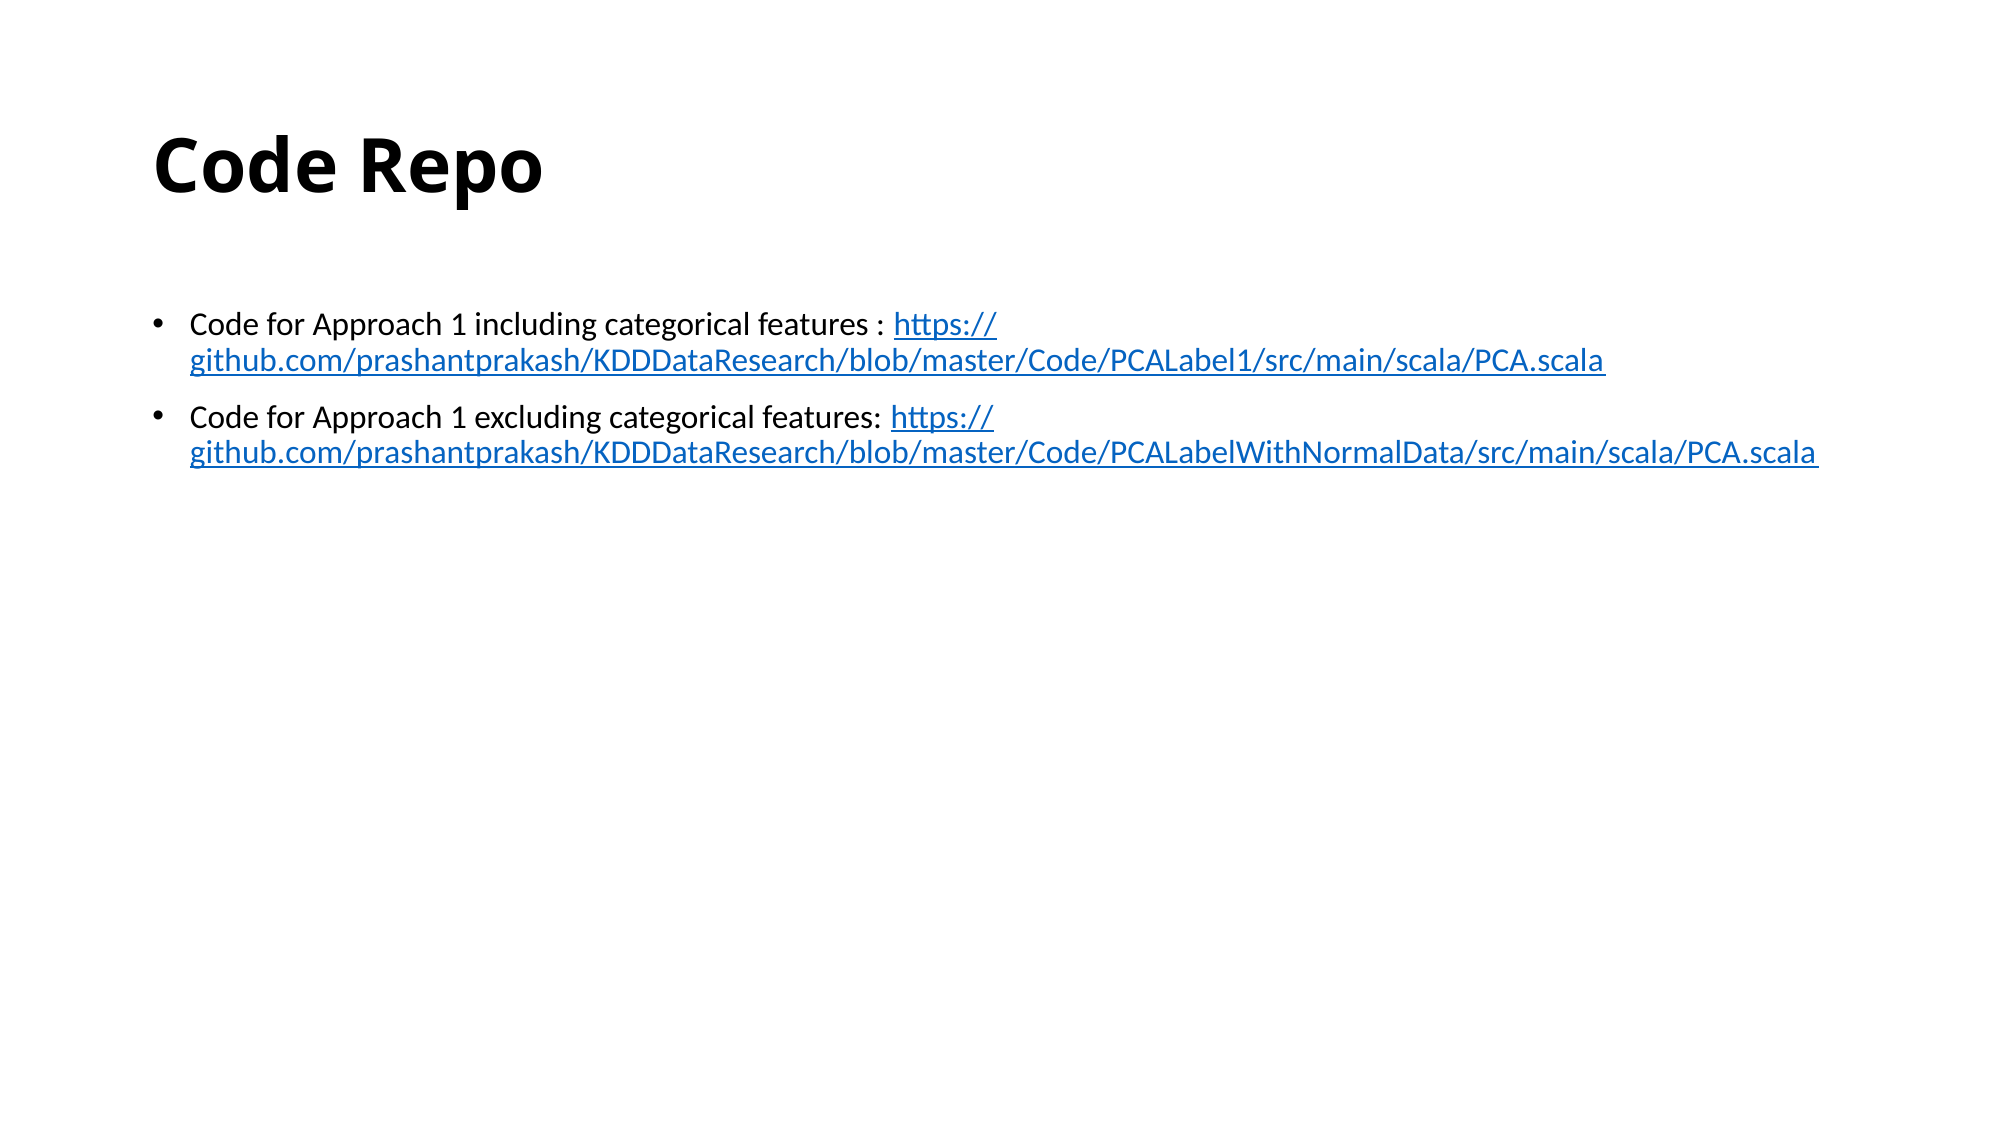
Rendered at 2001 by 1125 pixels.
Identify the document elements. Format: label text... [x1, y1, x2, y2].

list Code for Approach 1 including categorical features : https://github.com/prashantprakash/KDDDataResearch/blob/master/Code/PCALabel1/src/main/scala/PCA.scala Code for Approach 1 excluding categorical features: https://github.com/prashantprakash/KDDDataResearch/blob/master/Code/PCALabelWithNormalData/src/main/scala/PCA.scala [137, 299, 1863, 1014]
title Code Repo [137, 59, 1863, 278]
